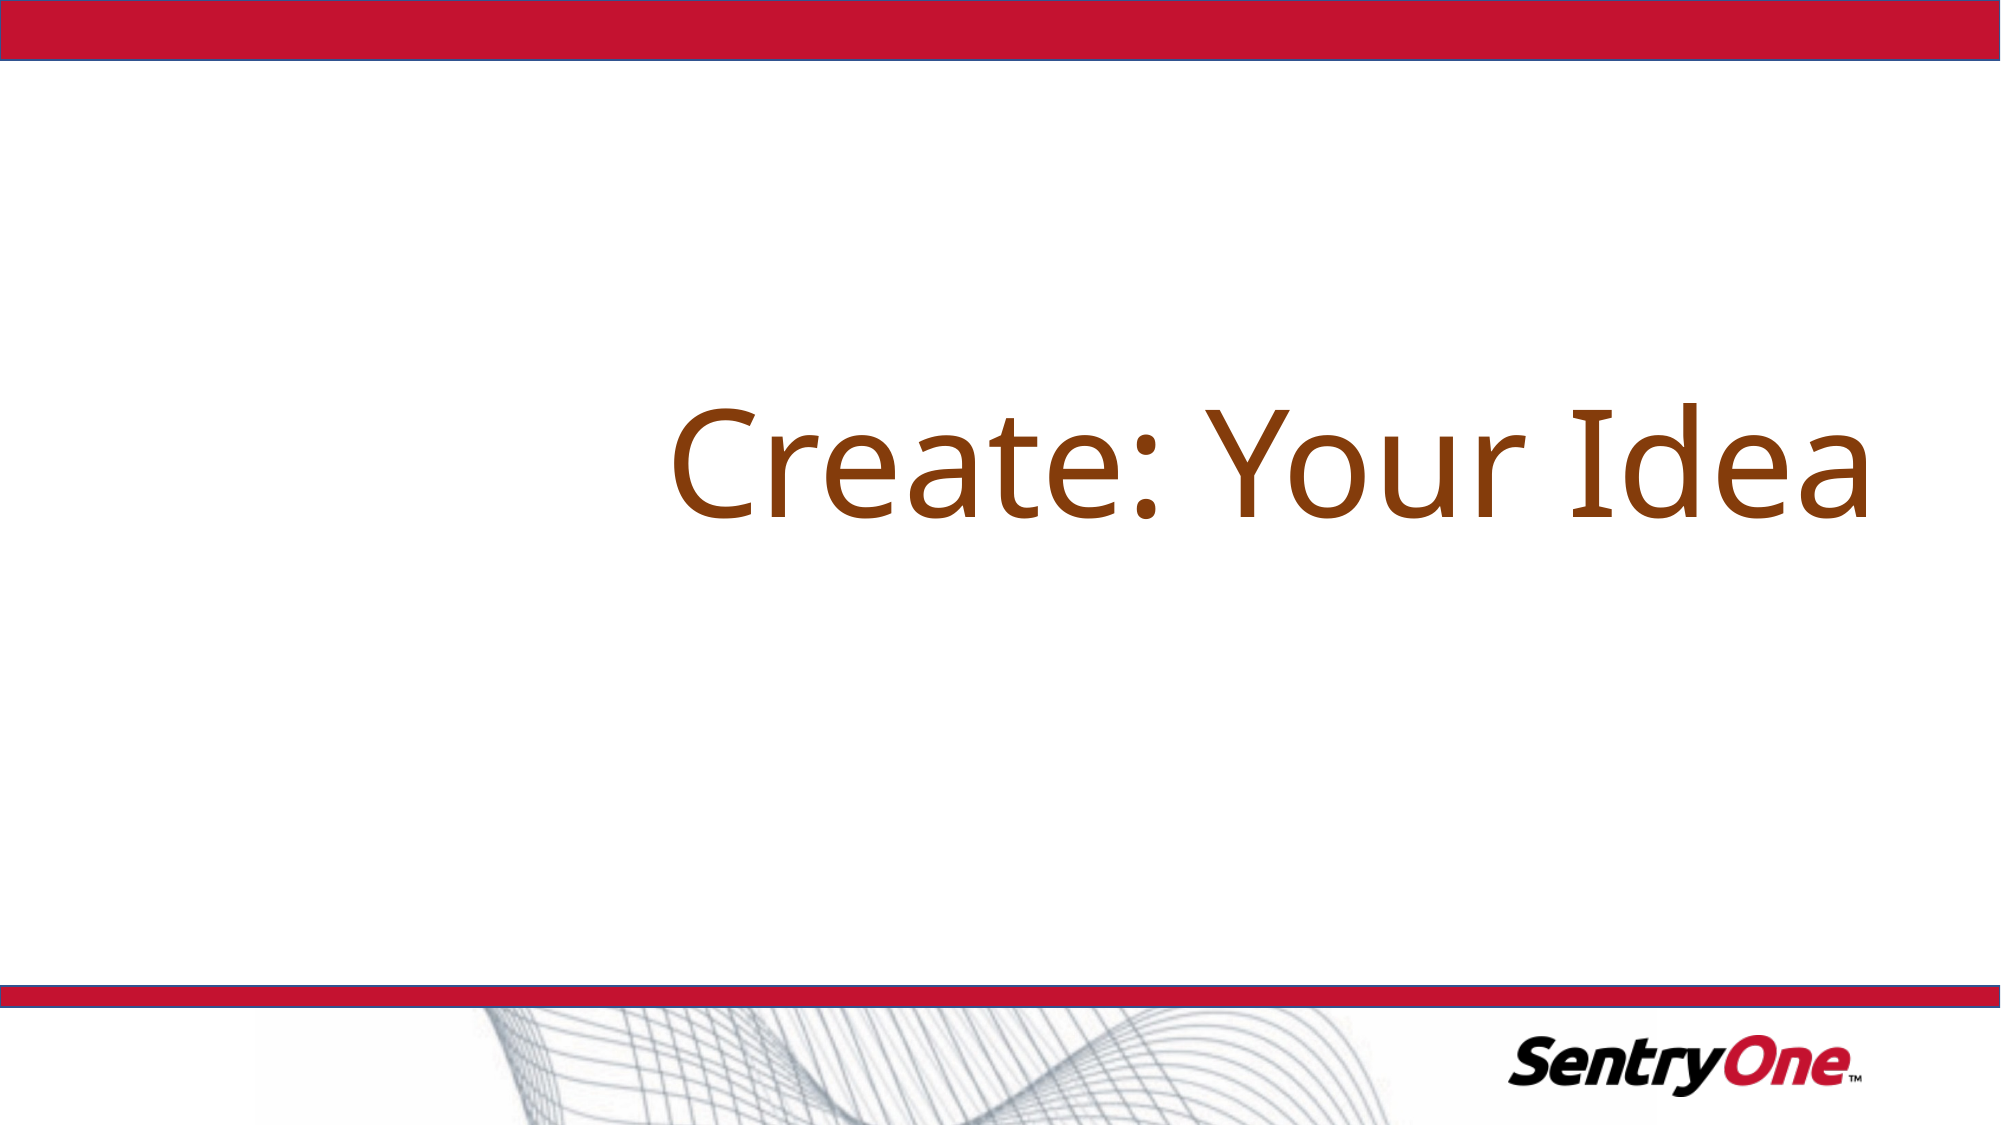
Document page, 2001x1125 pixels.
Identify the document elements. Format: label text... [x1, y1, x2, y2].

title Create: Your Idea [181, 380, 1895, 661]
picture [255, 1008, 1863, 1125]
